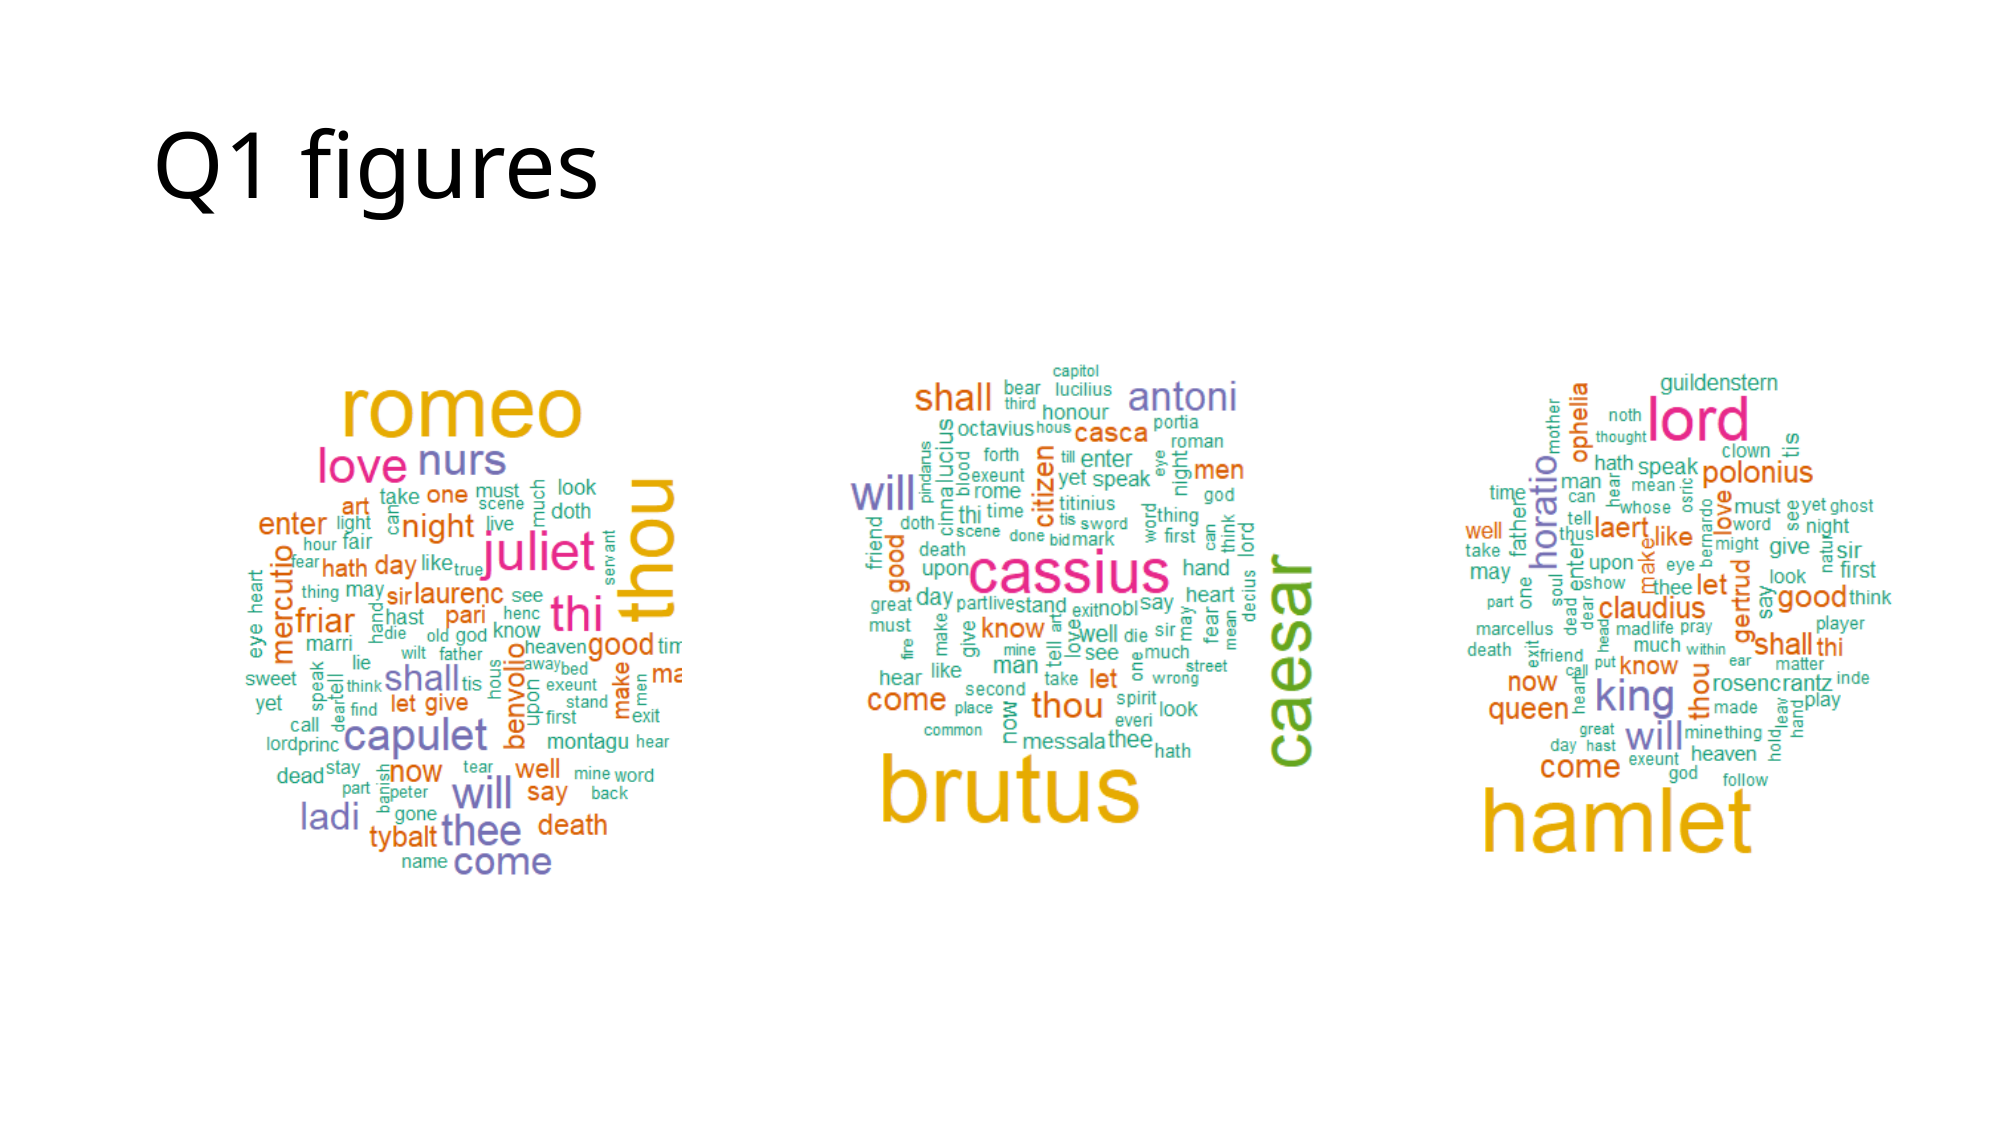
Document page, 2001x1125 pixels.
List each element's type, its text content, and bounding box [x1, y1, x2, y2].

picture [90, 304, 1999, 917]
title Q1 figures [137, 59, 1863, 278]
